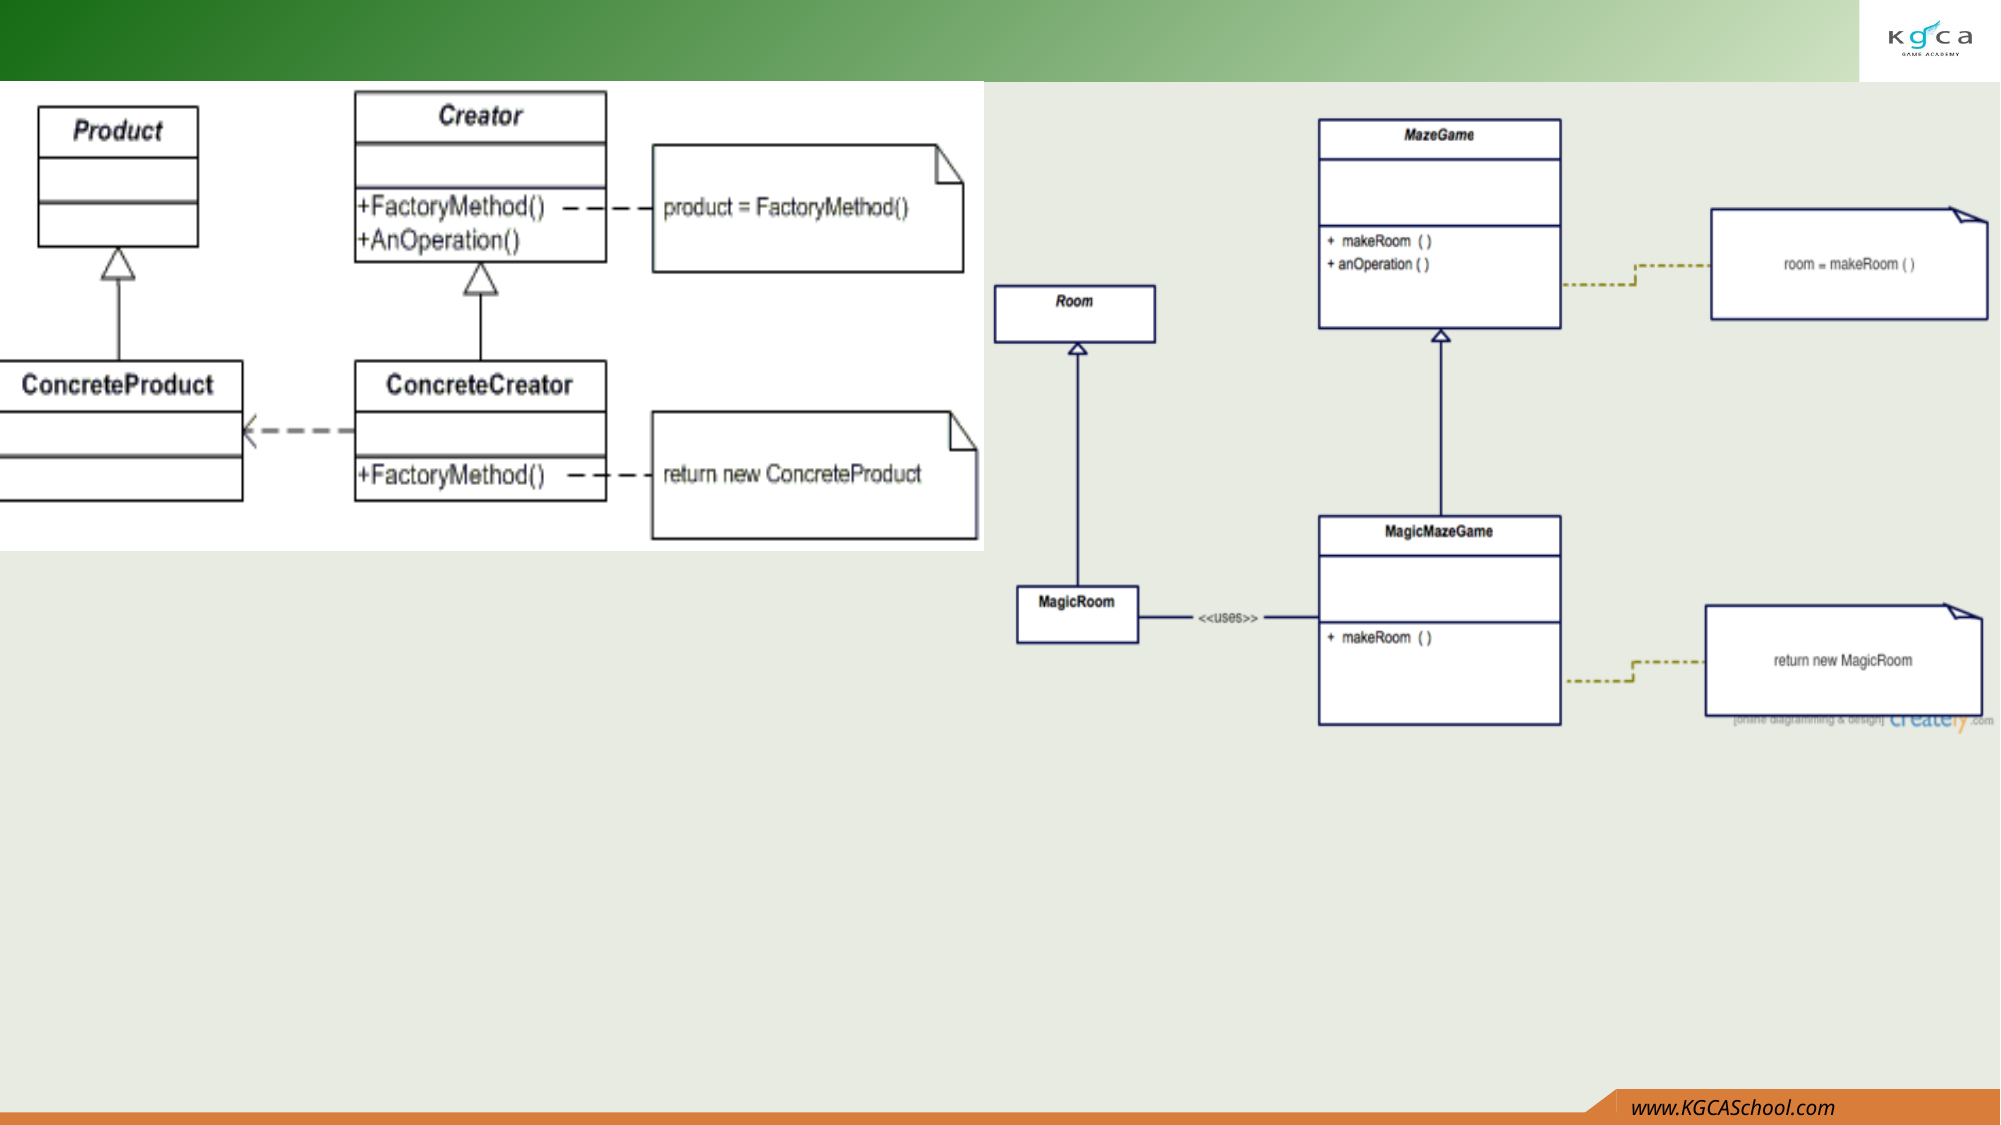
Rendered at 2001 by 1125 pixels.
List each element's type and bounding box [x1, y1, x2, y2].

picture [0, 81, 984, 551]
picture [1859, 0, 2000, 82]
picture [983, 105, 2000, 739]
